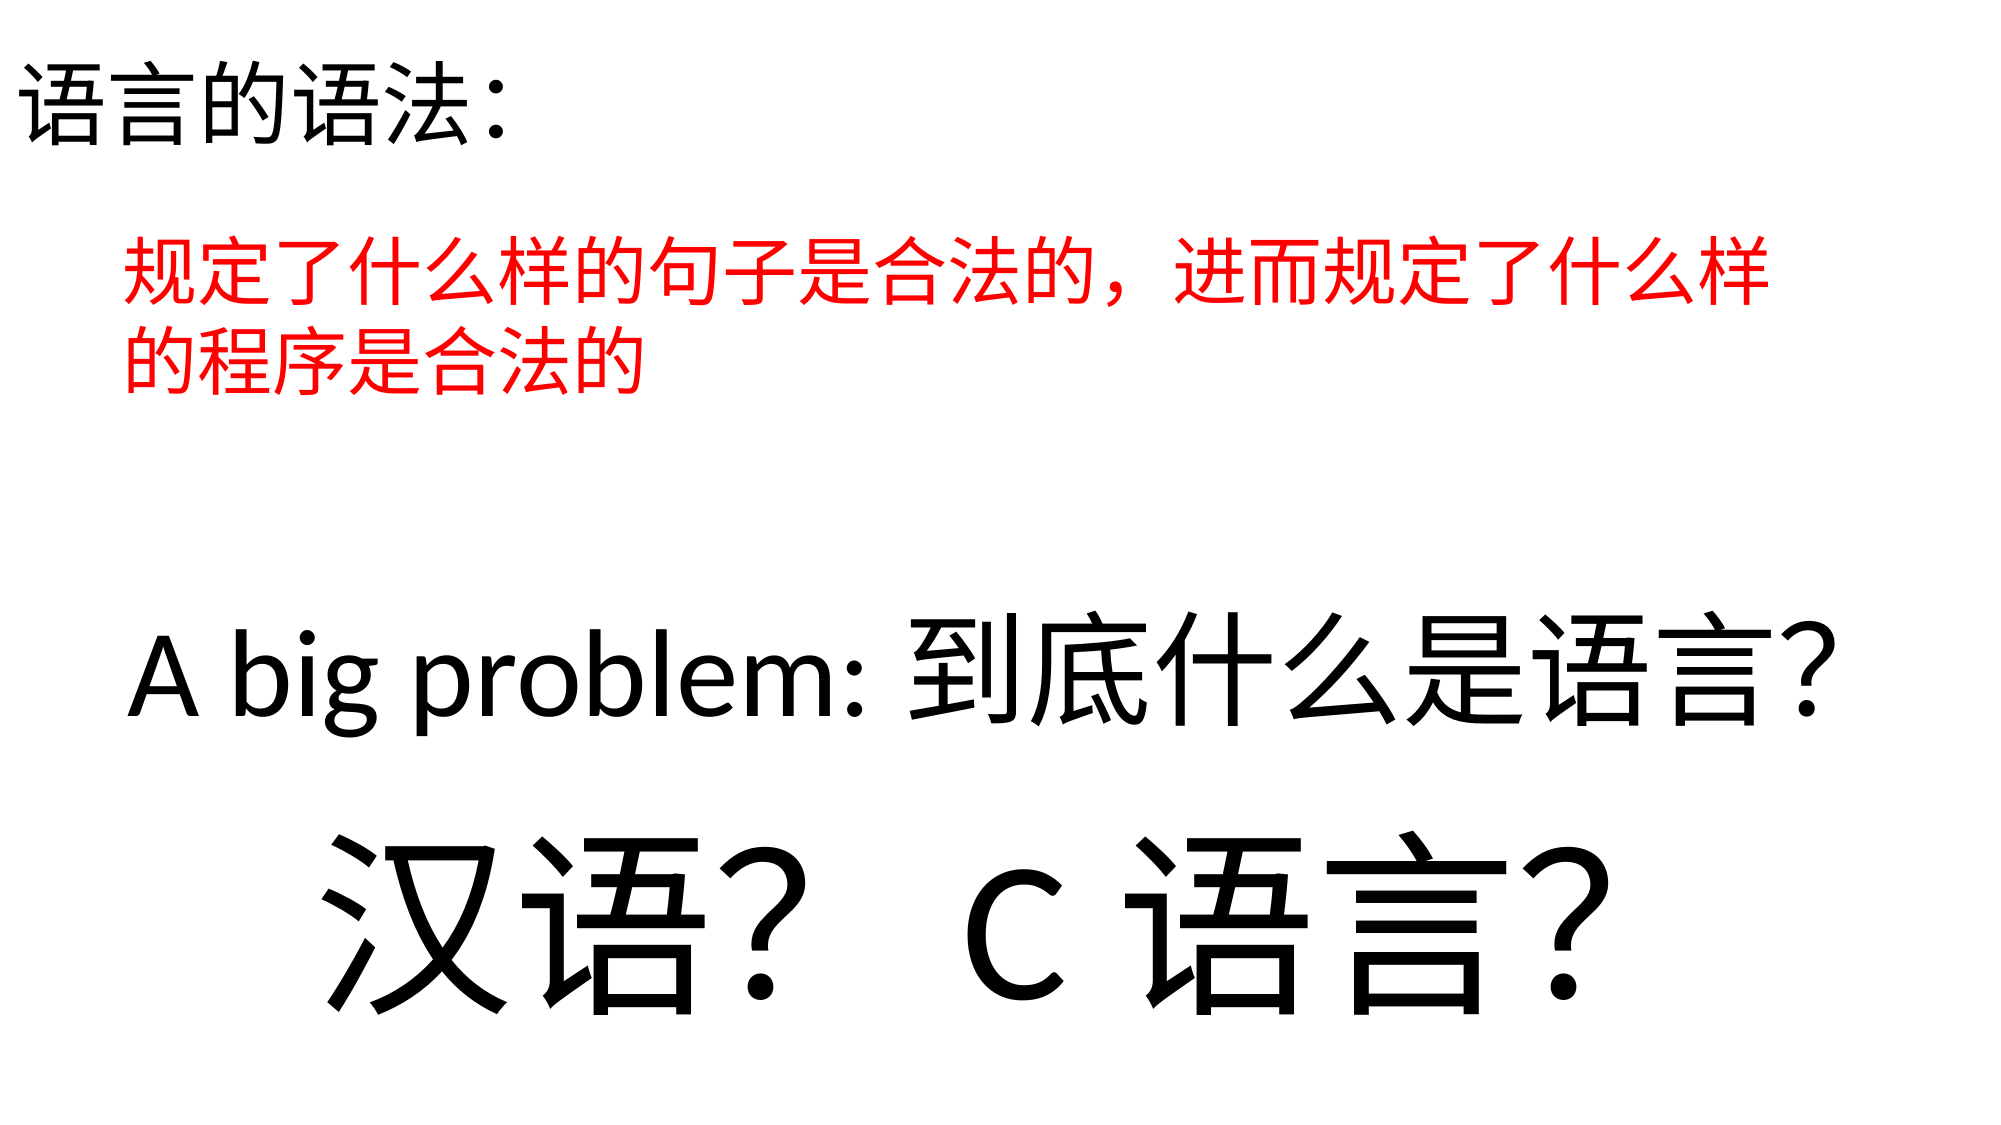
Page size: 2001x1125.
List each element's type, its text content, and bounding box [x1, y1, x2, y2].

text_box 汉语？C语言？ [298, 792, 1731, 1047]
title 语言的语法： [0, 0, 795, 218]
text_box 规定了什么样的句子是合法的，进而规定了什么样的程序是合法的 [107, 217, 1841, 413]
text_box A big problem:到底什么是语言？ [112, 584, 1918, 749]
